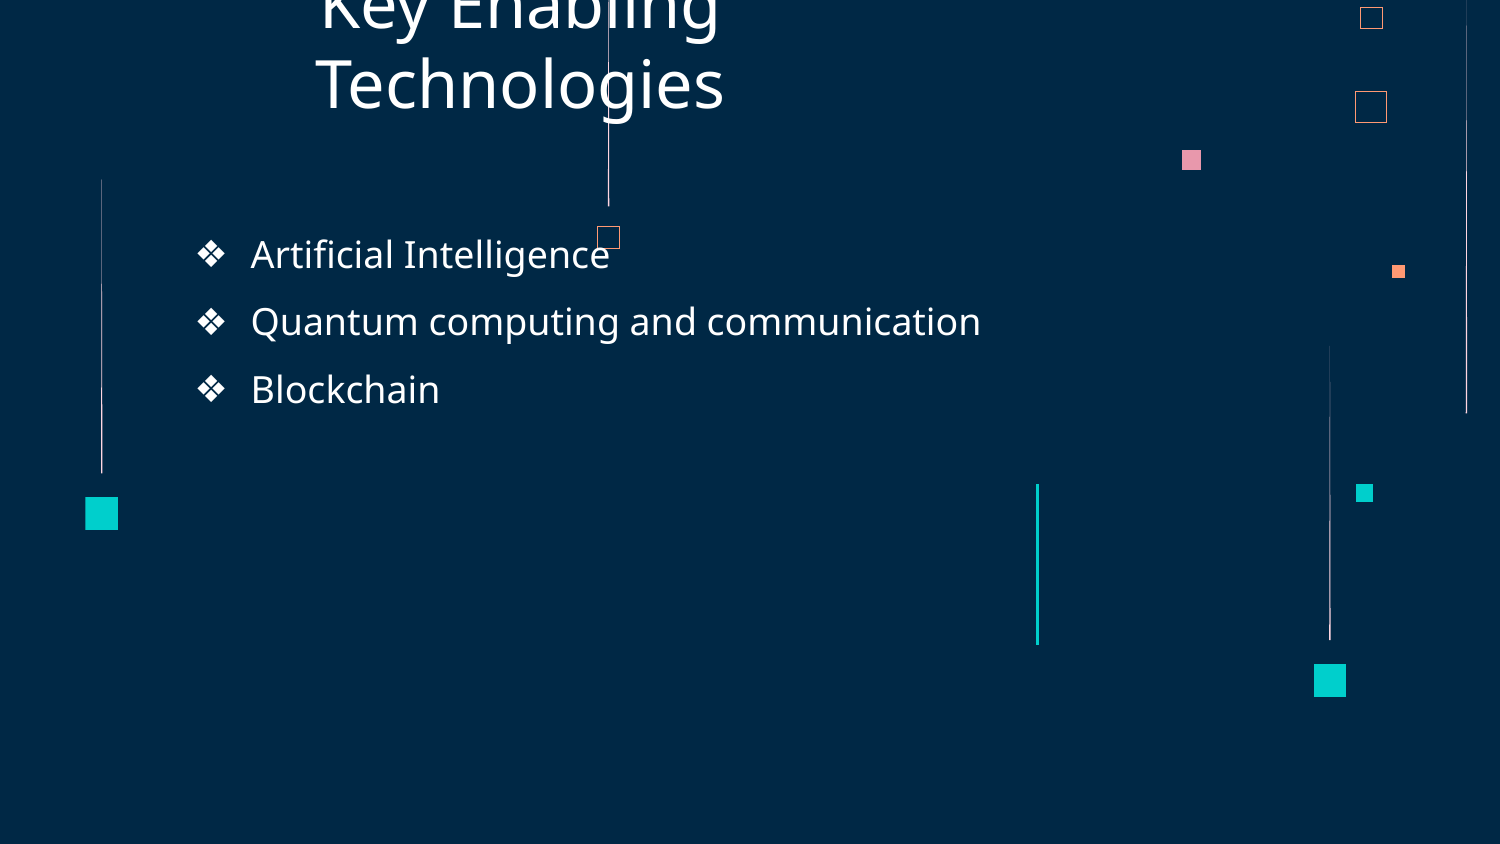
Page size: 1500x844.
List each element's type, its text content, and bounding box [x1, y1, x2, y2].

text_box Artificial Intelligence Quantum computing and communication Blockchain [160, 193, 1364, 505]
title Key Enabling Technologies [109, 0, 932, 138]
